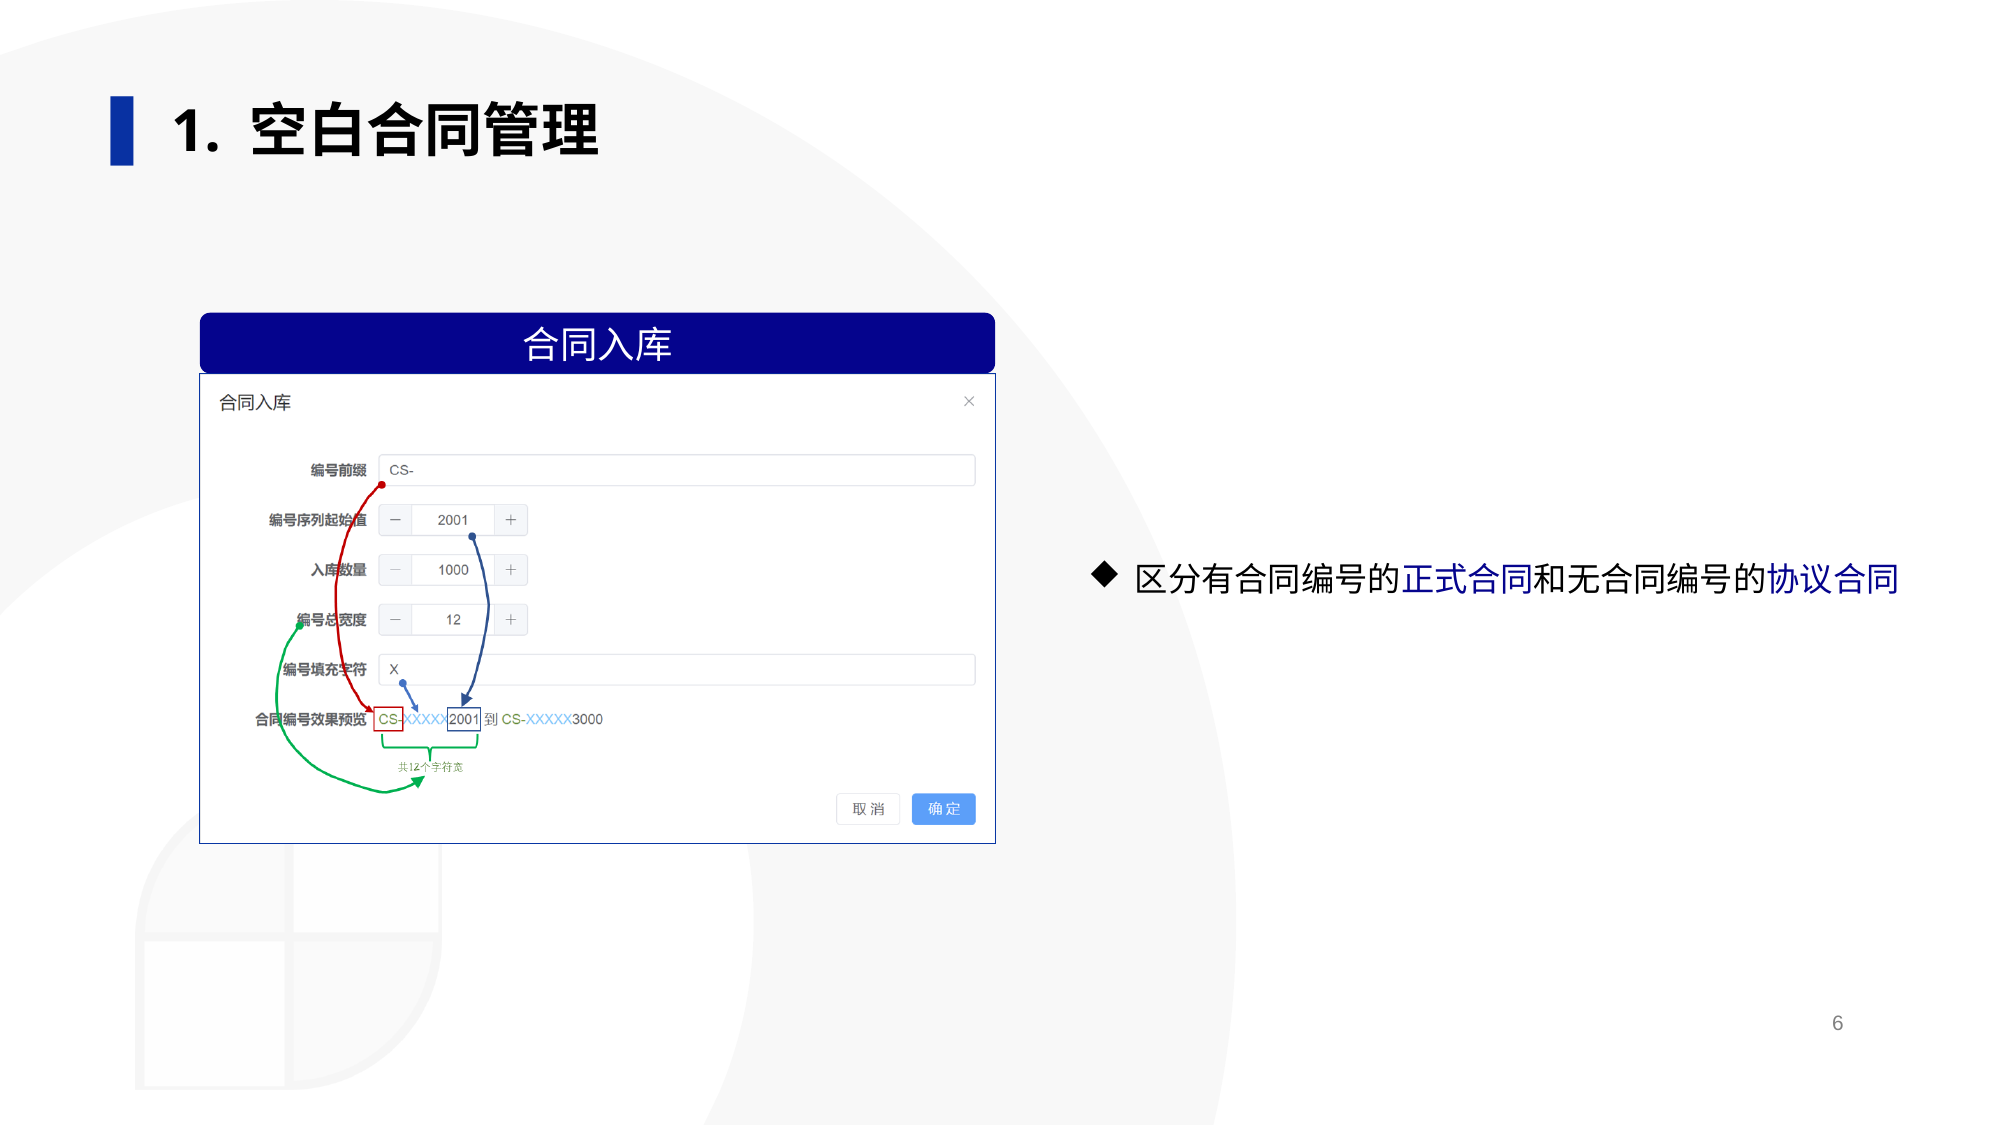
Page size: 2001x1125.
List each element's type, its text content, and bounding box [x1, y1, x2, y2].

text_box ▌ 1. 空白合同管理 [96, 94, 1877, 263]
text_box 合同入库 [198, 311, 997, 373]
text_box 区分有合同编号的正式合同和无合同编号的协议合同 [1073, 530, 2000, 606]
picture [199, 373, 996, 844]
slide_number 6 [1381, 1004, 1859, 1039]
